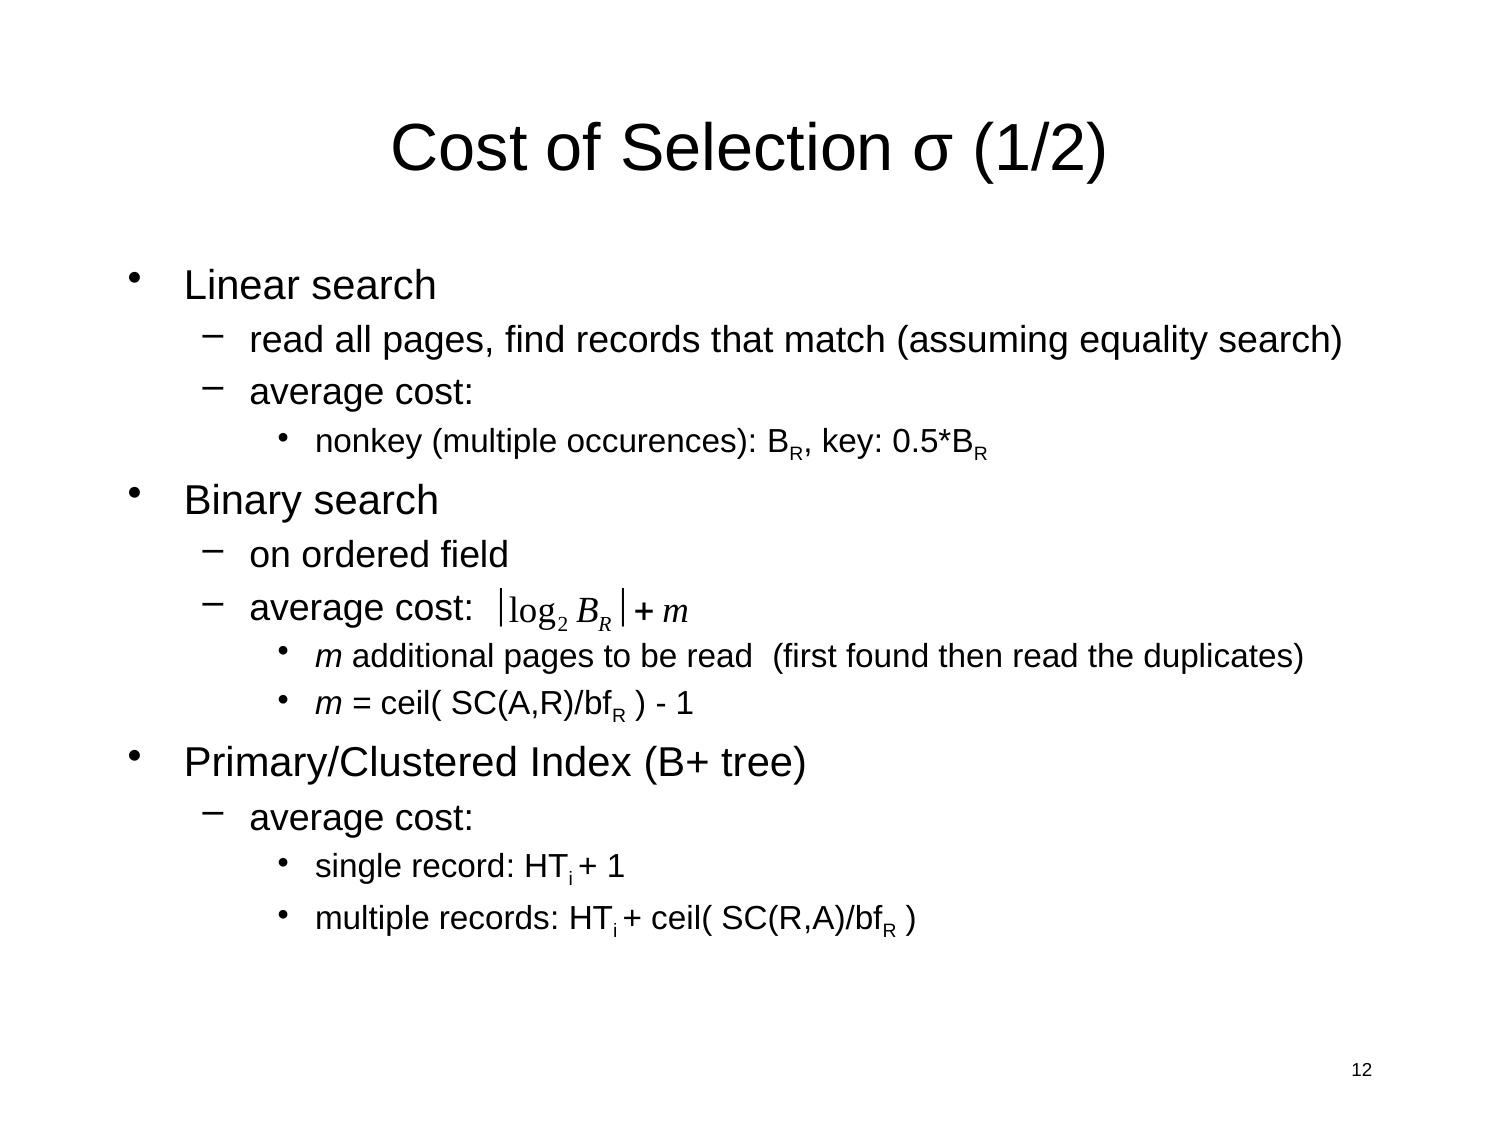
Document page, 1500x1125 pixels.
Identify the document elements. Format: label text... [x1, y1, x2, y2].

list Linear search read all pages, find records that match (assuming equality search) average cost: nonkey (multiple occurences): BR, key: 0.5*BR Binary search on ordered field average cost: m additional pages to be read (first found then read the duplicates) m = ceil( SC(A,R)/bfR ) - 1 Primary/Clustered Index (B+ tree) average cost: single record: HTi + 1 multiple records: HTi + ceil( SC(R,A)/bfR ) [112, 249, 1388, 1025]
slide_number 12 [1074, 1049, 1388, 1101]
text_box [493, 588, 694, 638]
title Cost of Selection σ (1/2) [112, 50, 1388, 238]
